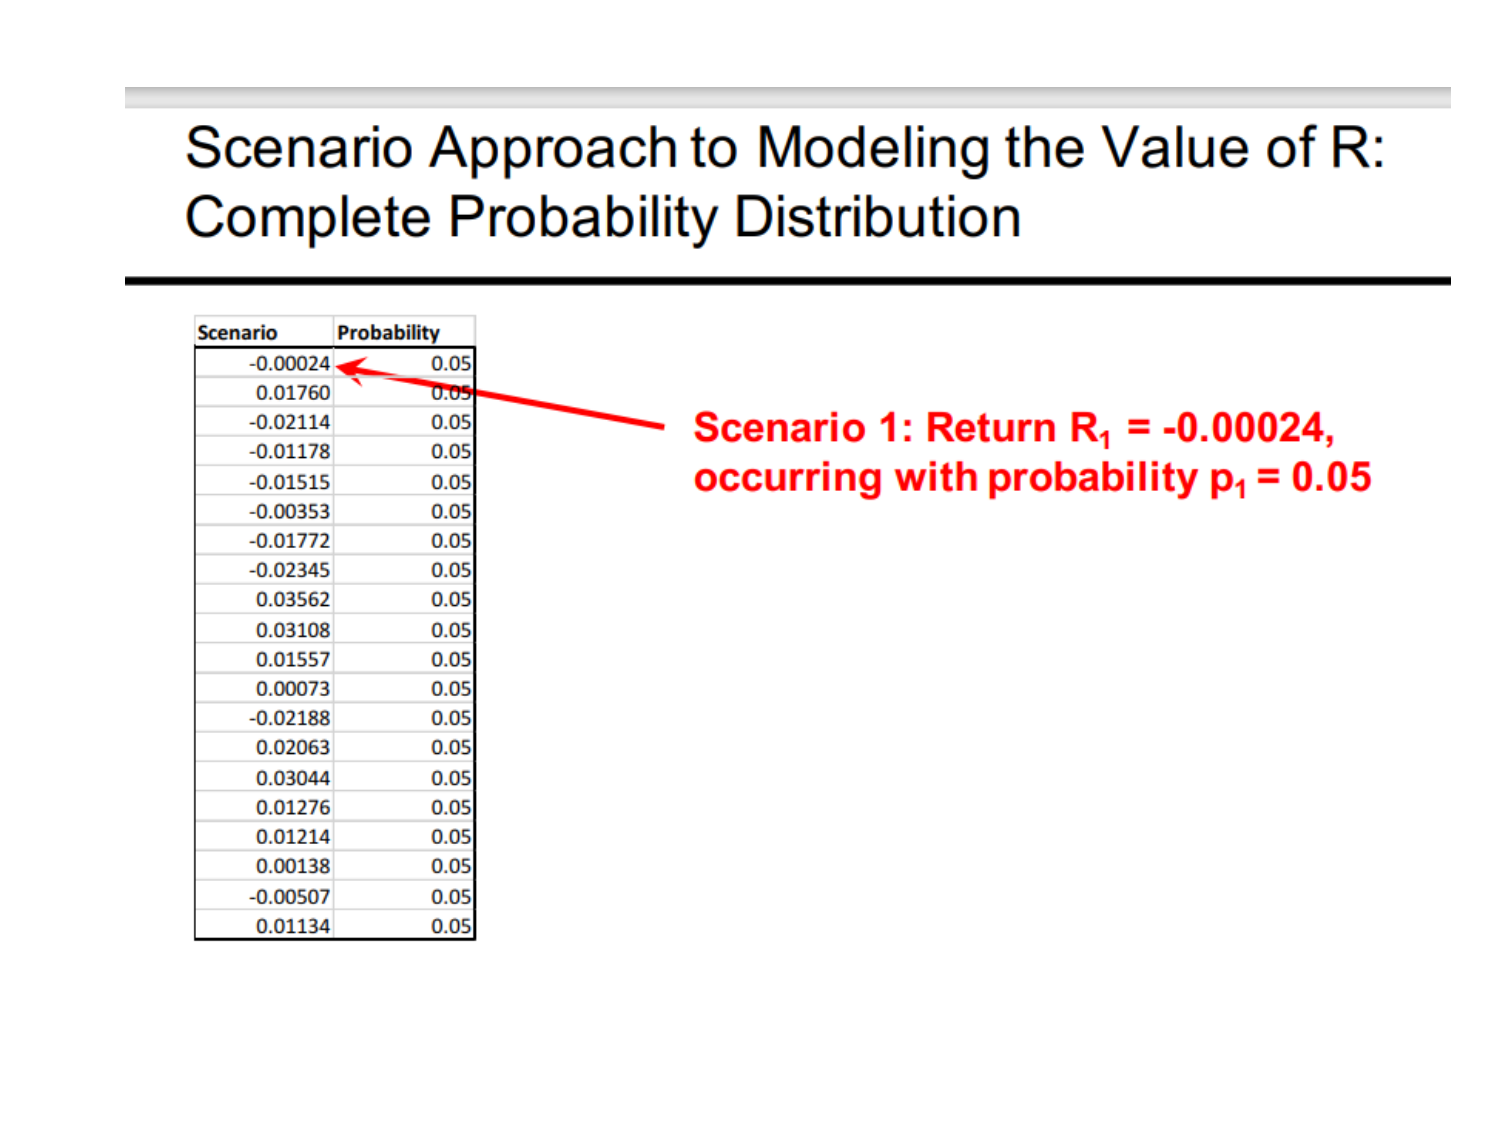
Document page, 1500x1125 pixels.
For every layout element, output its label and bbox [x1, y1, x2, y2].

list [124, 87, 1451, 956]
